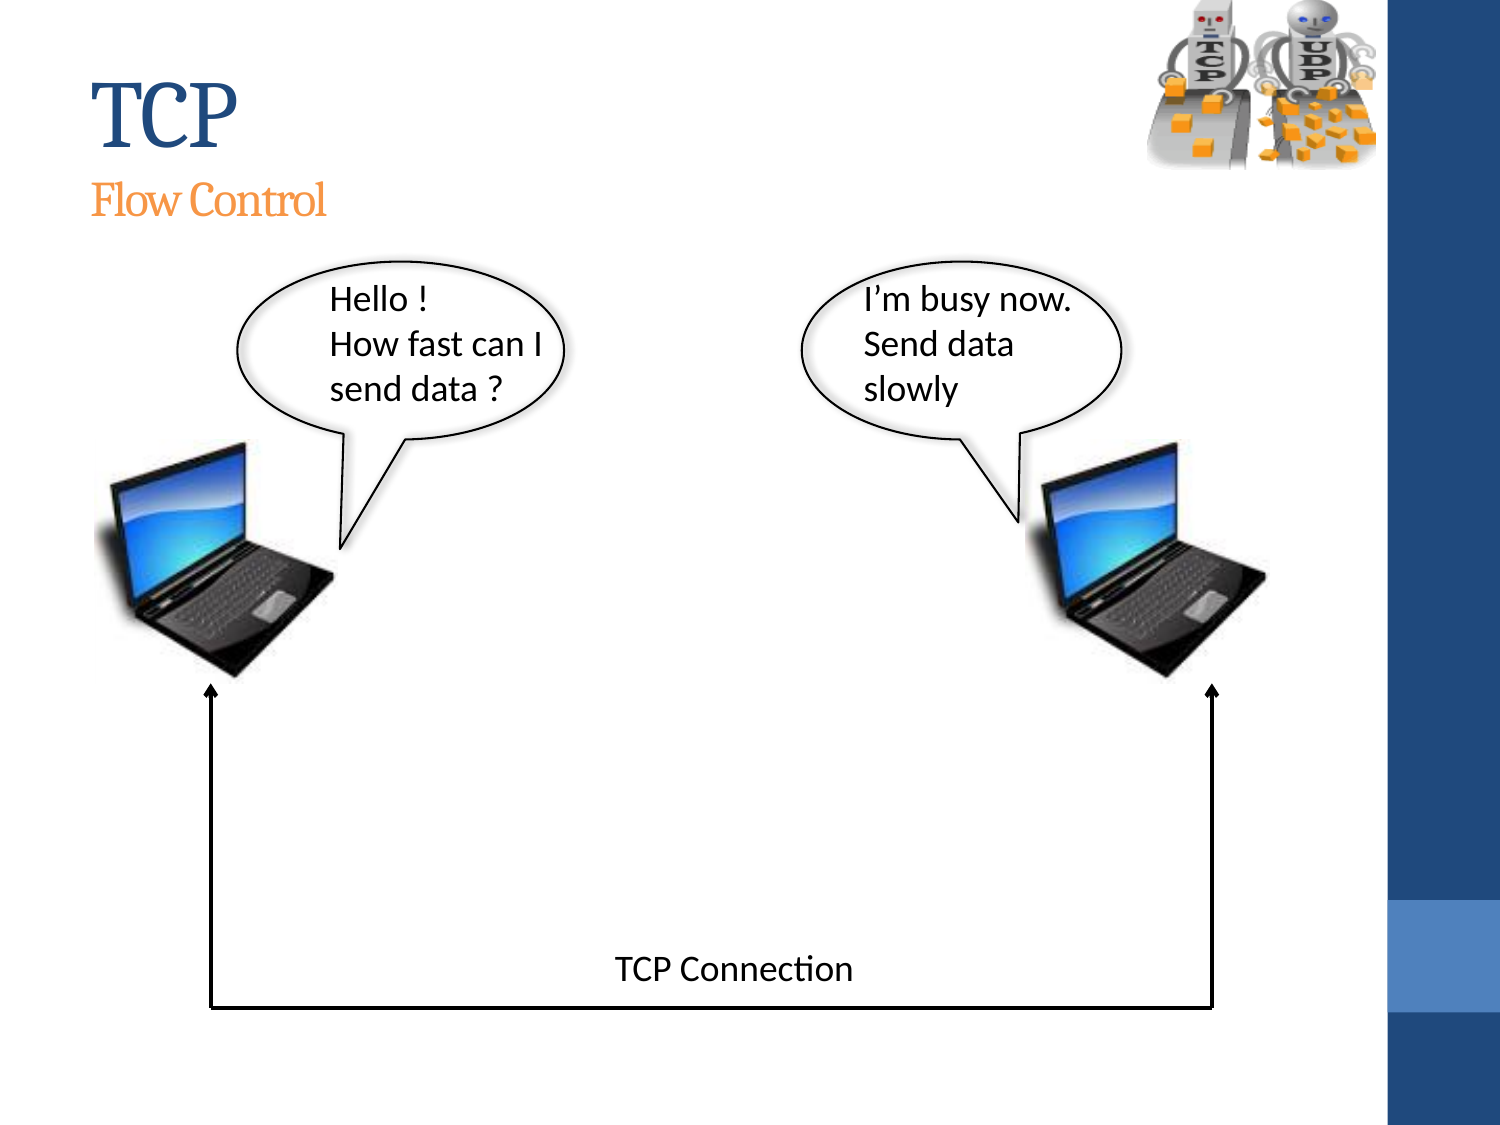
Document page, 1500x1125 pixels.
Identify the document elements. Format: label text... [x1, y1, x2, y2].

text_box I’m busy now. Send data slowly [848, 266, 1088, 417]
text_box [1088, 294, 1123, 407]
text_box [853, 417, 1071, 524]
text_box [800, 286, 848, 415]
picture [1146, 0, 1376, 170]
picture [1024, 439, 1270, 684]
title TCP Flow Control [75, 45, 1325, 233]
text_box [906, 260, 1017, 266]
text_box [236, 274, 512, 536]
text_box Hello ! How fast can I send data ? [314, 266, 567, 417]
text_box TCP Connection [600, 936, 870, 996]
text_box [344, 260, 458, 266]
picture [93, 439, 339, 684]
